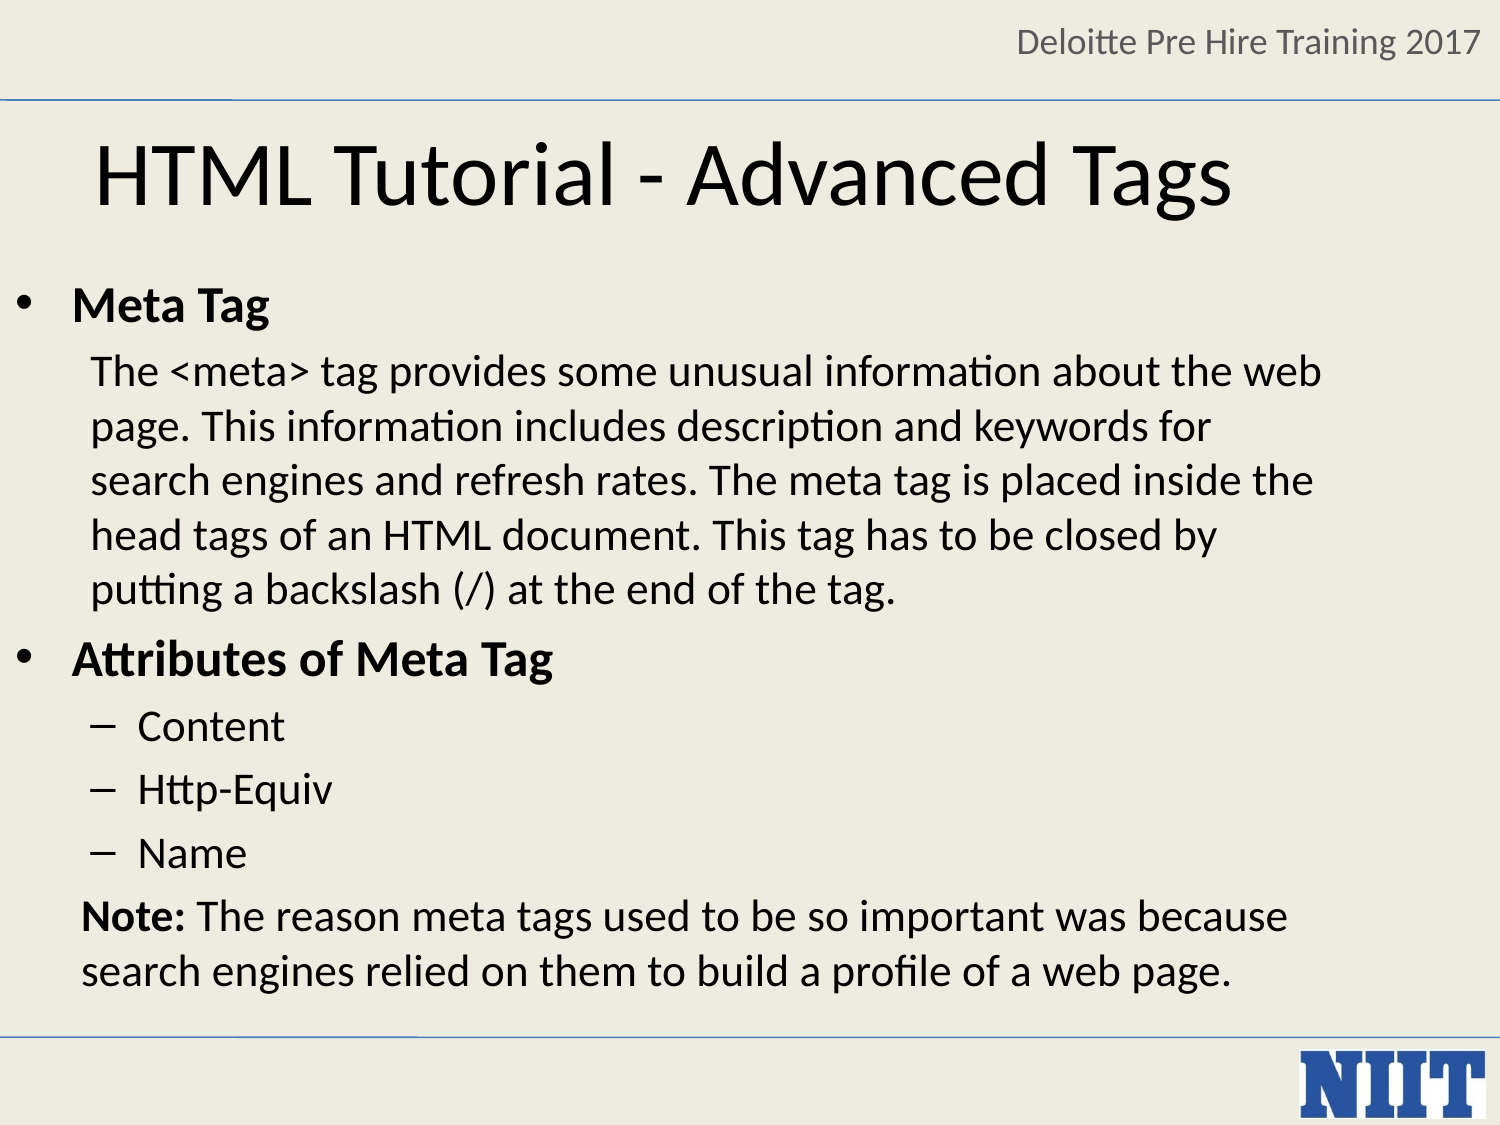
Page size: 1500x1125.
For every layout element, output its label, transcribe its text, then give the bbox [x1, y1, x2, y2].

title HTML Tutorial - Advanced Tags [0, 75, 1350, 262]
picture [1299, 1049, 1486, 1119]
list Meta Tag The <meta> tag provides some unusual information about the web page. This information includes description and keywords for search engines and refresh rates. The meta tag is placed inside the head tags of an HTML document. This tag has to be closed by putting a backslash (/) at the end of the tag. Attributes of Meta Tag Content Http-Equiv Name Note: The reason meta tags used to be so important was because search engines relied on them to build a profile of a web page. [0, 262, 1350, 1005]
